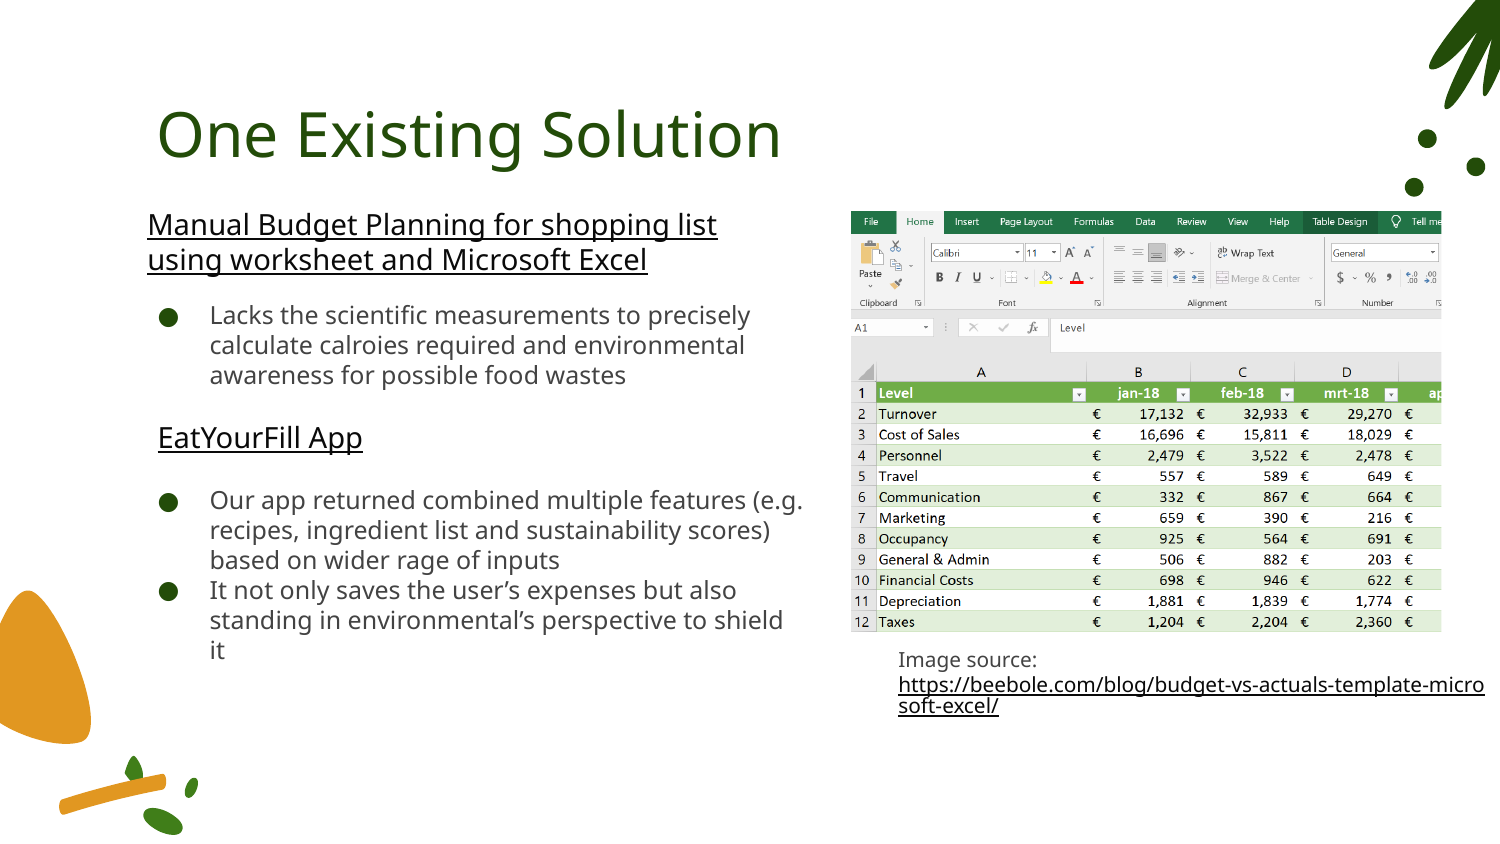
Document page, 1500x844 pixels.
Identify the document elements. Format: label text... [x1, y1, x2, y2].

list Lacks the scientific measurements to precisely calculate calroies required and environmental awareness for possible food wastes EatYourFill App Our app returned combined multiple features (e.g. recipes, ingredient list and sustainability scores) based on wider rage of inputs It not only saves the user’s expenses but also standing in environmental’s perspective to shield it [119, 284, 822, 706]
title One Existing Solution [109, 80, 831, 197]
text_box Image source: https://beebole.com/blog/budget-vs-actuals-template-microsoft-excel/ [883, 639, 1500, 708]
text_box Manual Budget Planning for shopping list using worksheet and Microsoft Excel [132, 198, 750, 284]
picture [850, 211, 1442, 633]
